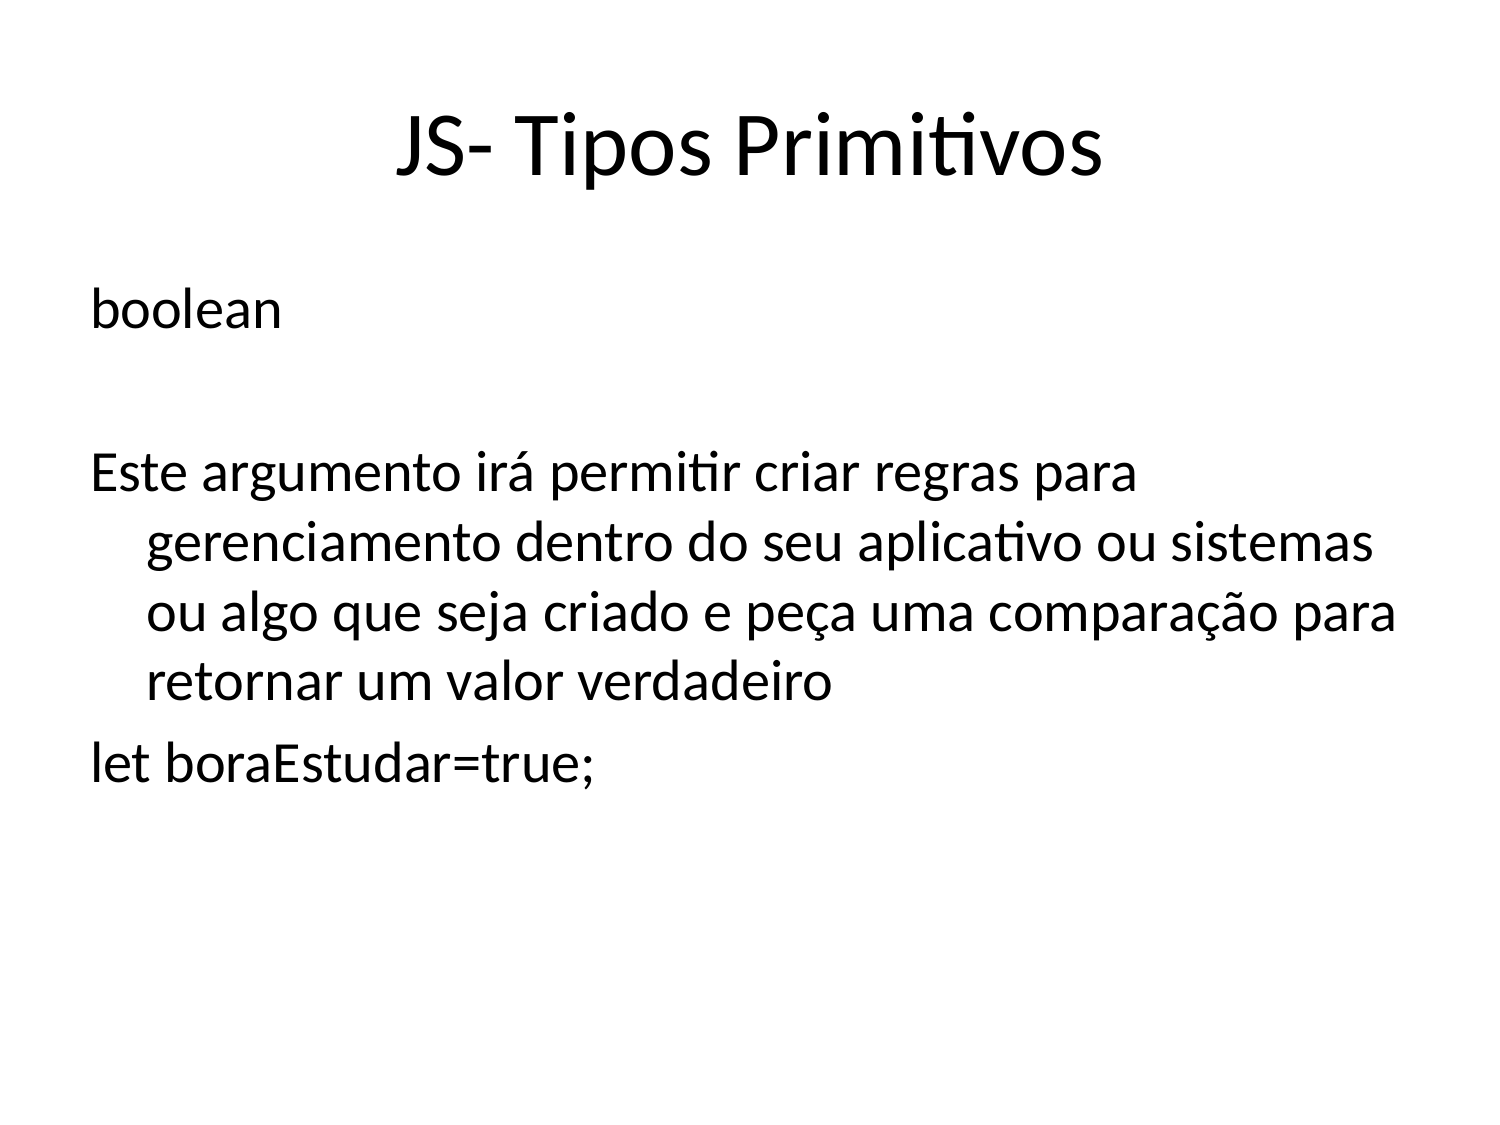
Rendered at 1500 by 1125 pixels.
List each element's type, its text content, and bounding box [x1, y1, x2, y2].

list boolean Este argumento irá permitir criar regras para gerenciamento dentro do seu aplicativo ou sistemas ou algo que seja criado e peça uma comparação para retornar um valor verdadeiro let boraEstudar=true; [75, 262, 1425, 1005]
title JS- Tipos Primitivos [75, 45, 1425, 233]
